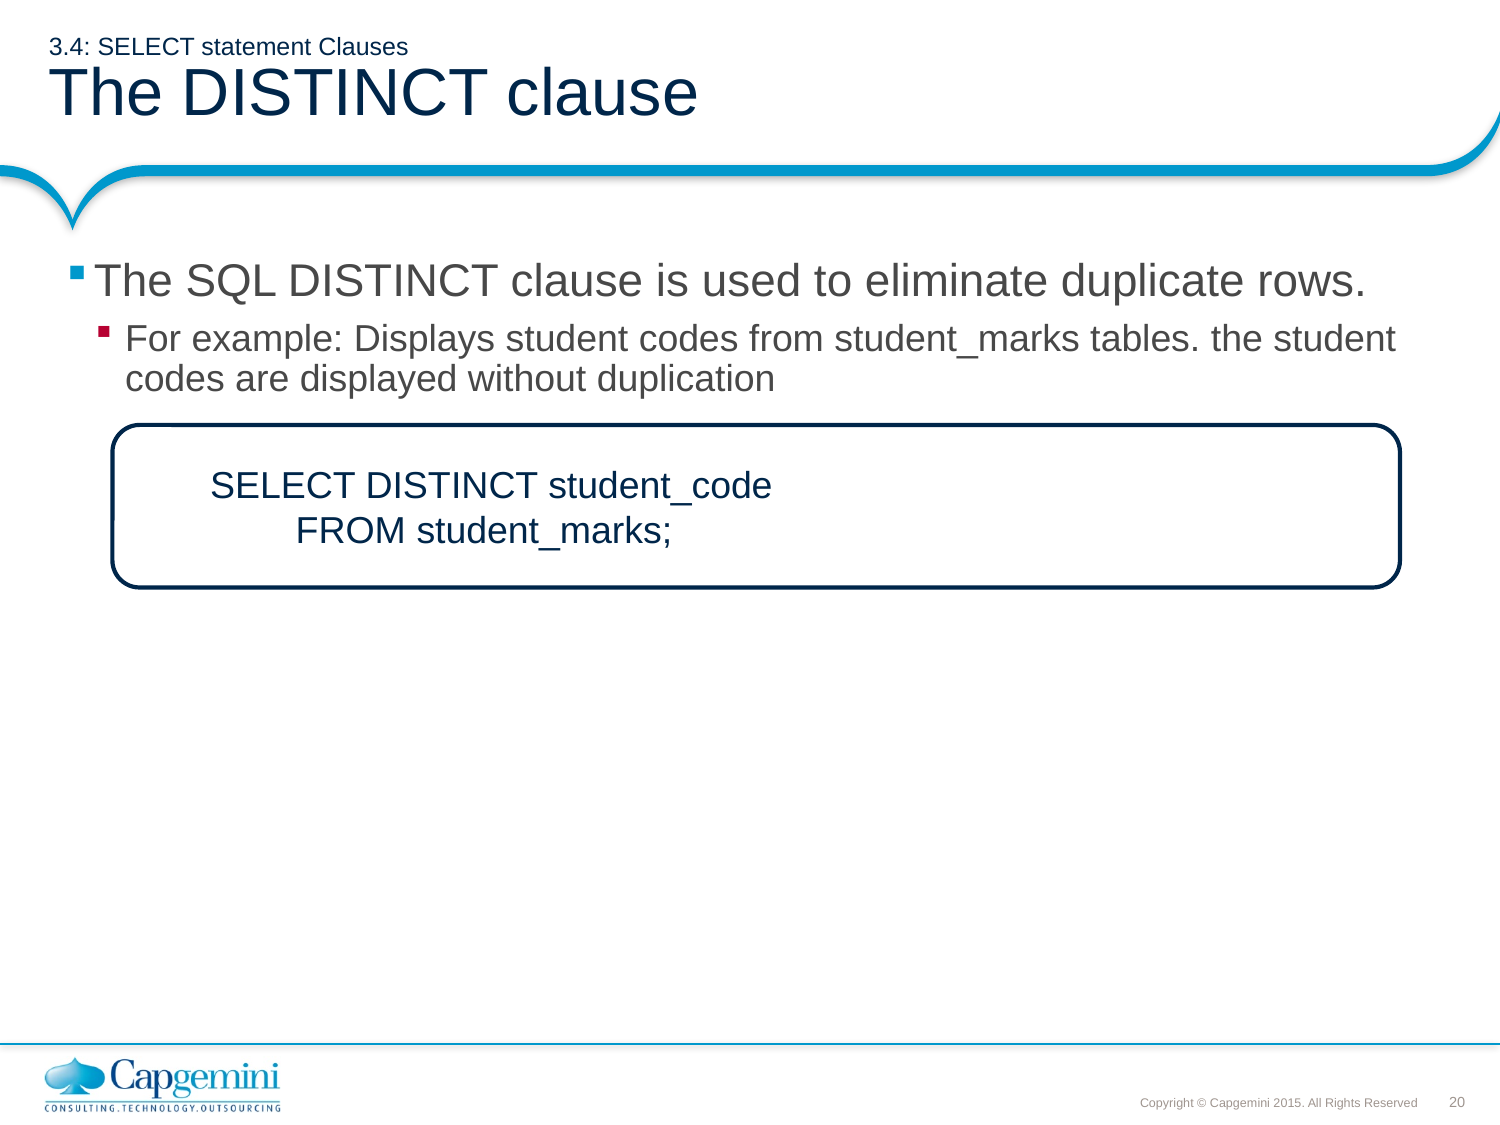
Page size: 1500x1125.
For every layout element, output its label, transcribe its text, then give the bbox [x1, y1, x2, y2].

text_box SELECT DISTINCT student_code FROM student_marks; [110, 422, 1403, 590]
list The SQL DISTINCT clause is used to eliminate duplicate rows. For example: Displays student codes from student_marks tables. the student codes are displayed without duplication [48, 245, 1500, 1007]
title 3.4: SELECT statement Clauses The DISTINCT clause [0, 0, 1500, 165]
picture [44, 1056, 281, 1113]
